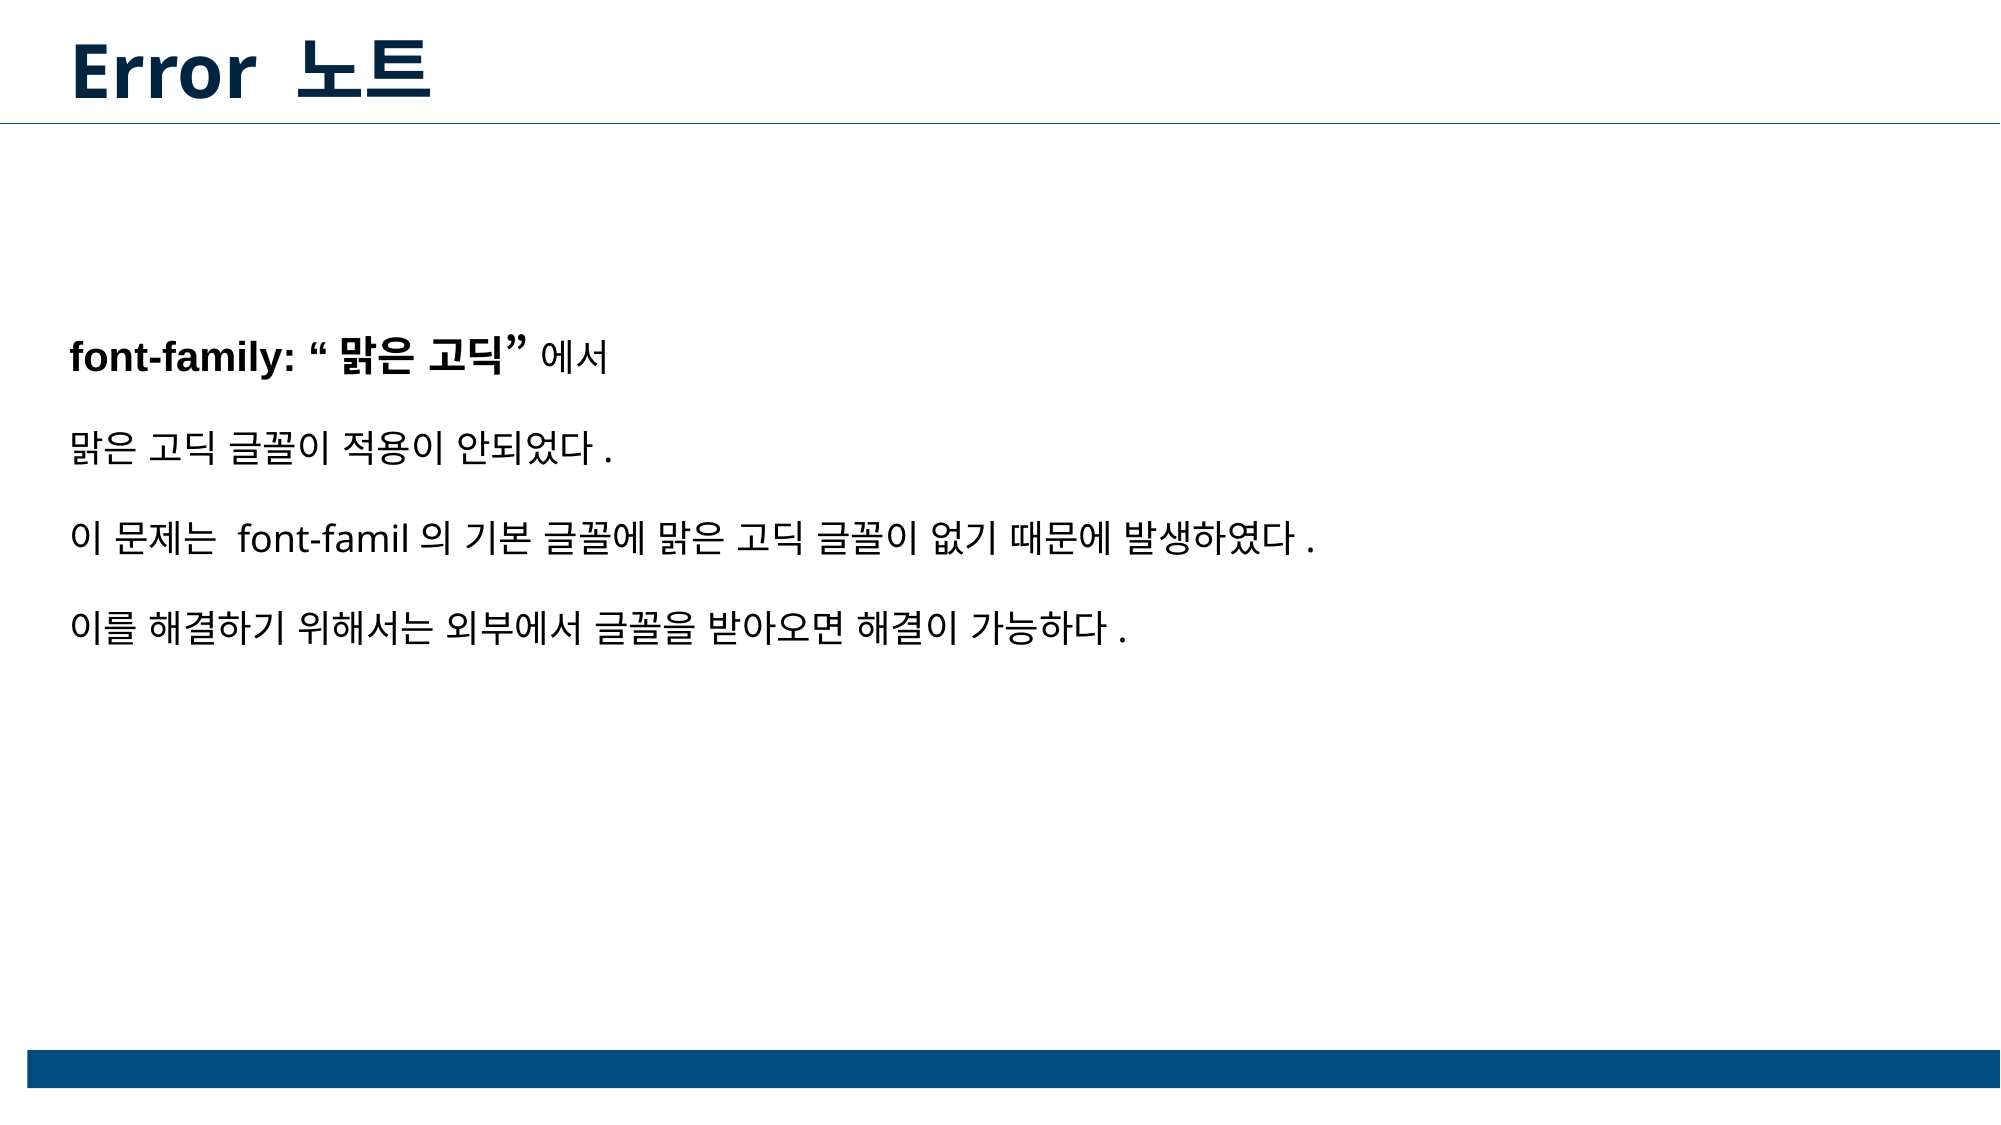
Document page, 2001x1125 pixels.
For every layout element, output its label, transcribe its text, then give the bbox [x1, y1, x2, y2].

text_box Error 노트 [54, 16, 1104, 122]
text_box [26, 1049, 2000, 1089]
text_box font-family: “맑은 고딕” 에서 맑은 고딕 글꼴이 적용이 안되었다. 이 문제는 font-famil의 기본 글꼴에 맑은 고딕 글꼴이 없기 때문에 발생하였다. 이를 해결하기 위해서는 외부에서 글꼴을 받아오면 해결이 가능하다. [54, 272, 1372, 658]
